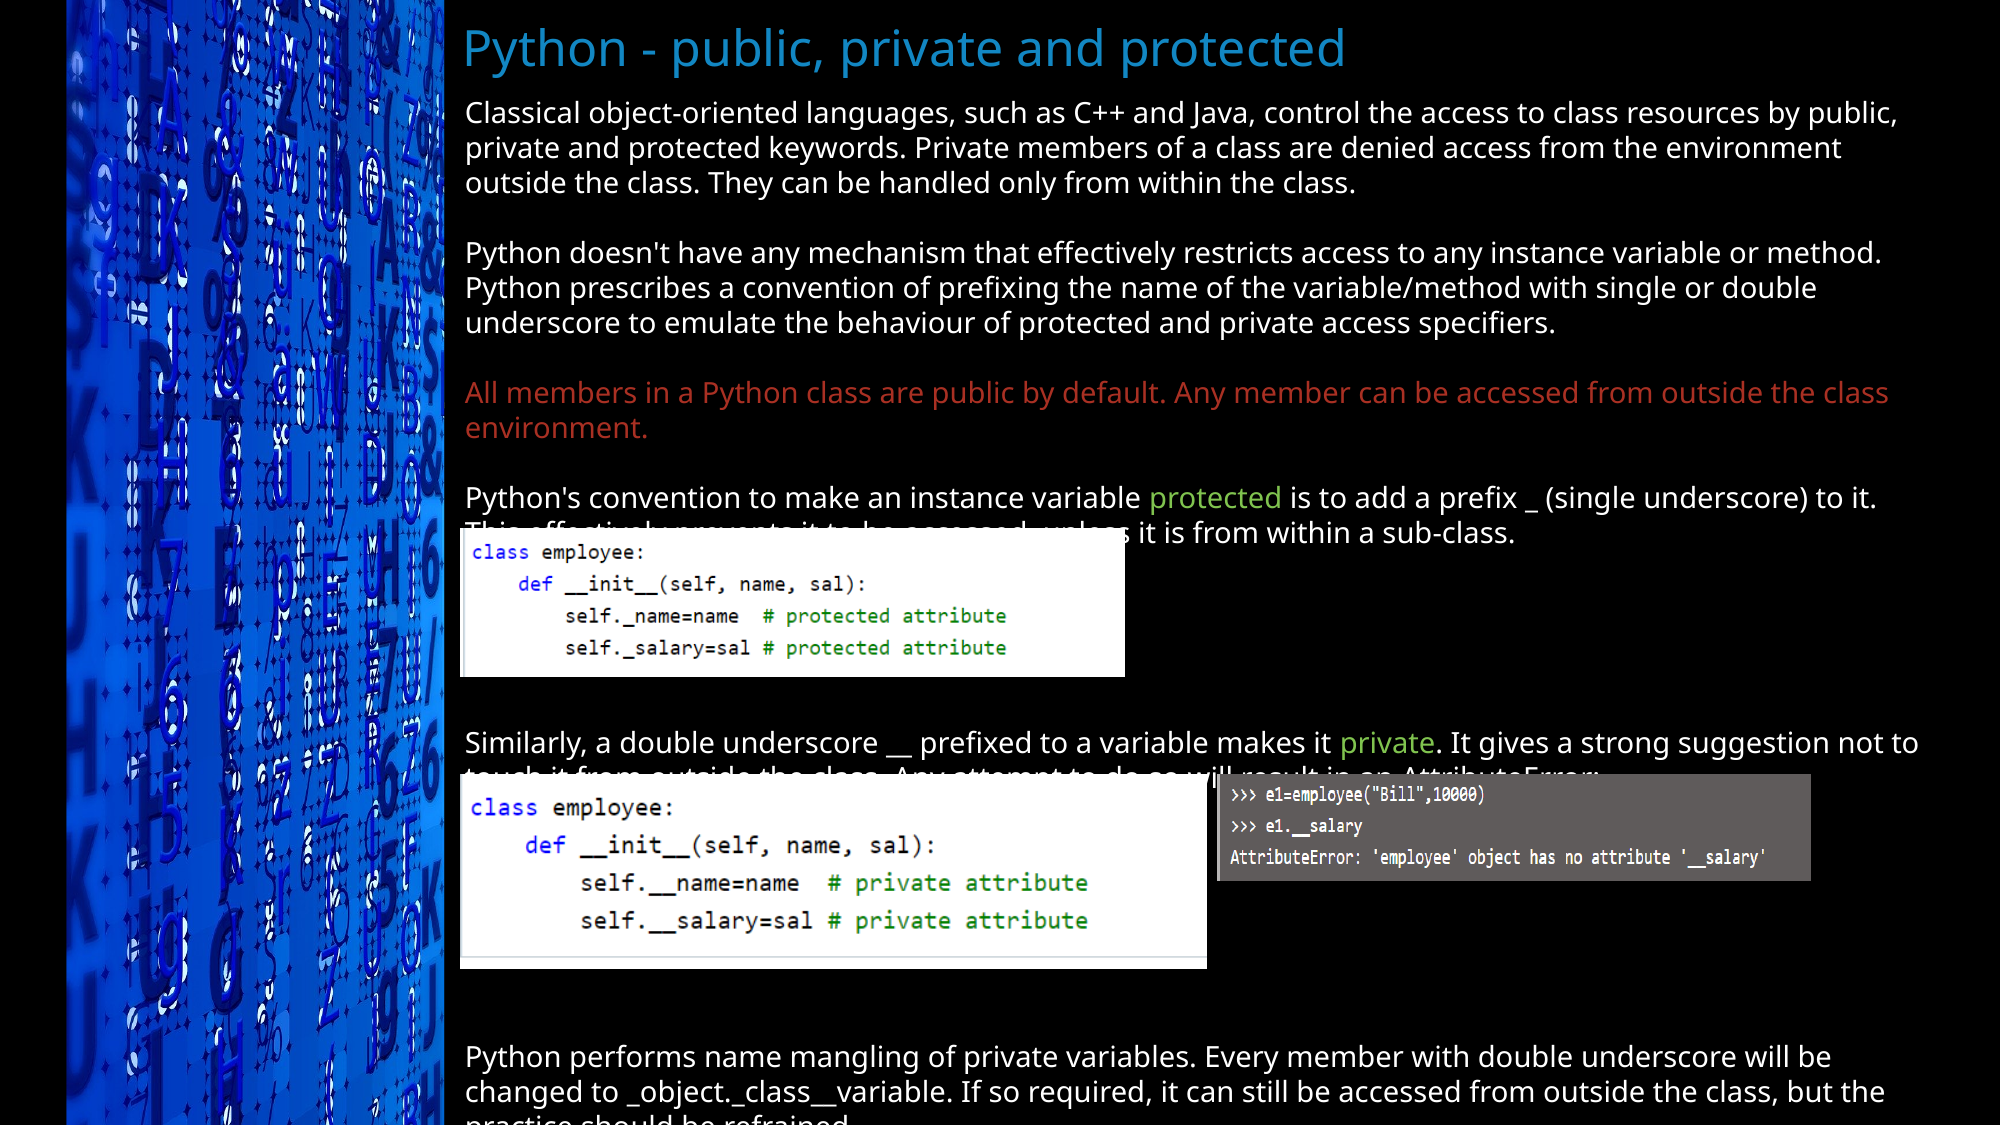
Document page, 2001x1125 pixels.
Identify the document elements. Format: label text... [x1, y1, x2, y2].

picture [460, 527, 1126, 677]
picture [460, 774, 1207, 969]
text_box Python - public, private and protected [460, 14, 2000, 77]
picture [1216, 774, 1817, 886]
picture [66, 0, 445, 1125]
text_box Classical object-oriented languages, such as C++ and Java, control the access to class resources by public, private and protected keywords. Private members of a class are denied access from the environment outside the class. They can be handled only from within the class. Python doesn't have any mechanism that effectively restricts access to any instance variable or method. Python prescribes a convention of prefixing the name of the variable/method with single or double underscore to emulate the behaviour of protected and private access specifiers. All members in a Python class are public by default. Any member can be accessed from outside the class environment. Python's convention to make an instance variable protected is to add a prefix _ (single underscore) to it. This effectively prevents it to be accessed, unless it is from within a sub-class. Similarly, a double underscore __ prefixed to a variable makes it private. It gives a strong suggestion not to touch it from outside the class. Any attempt to do so will result in an AttributeError: Python performs name mangling of private variables. Every member with double underscore will be changed to _object._class__variable. If so required, it can still be accessed from outside the class, but the practice should be refrained. [449, 87, 1948, 1125]
